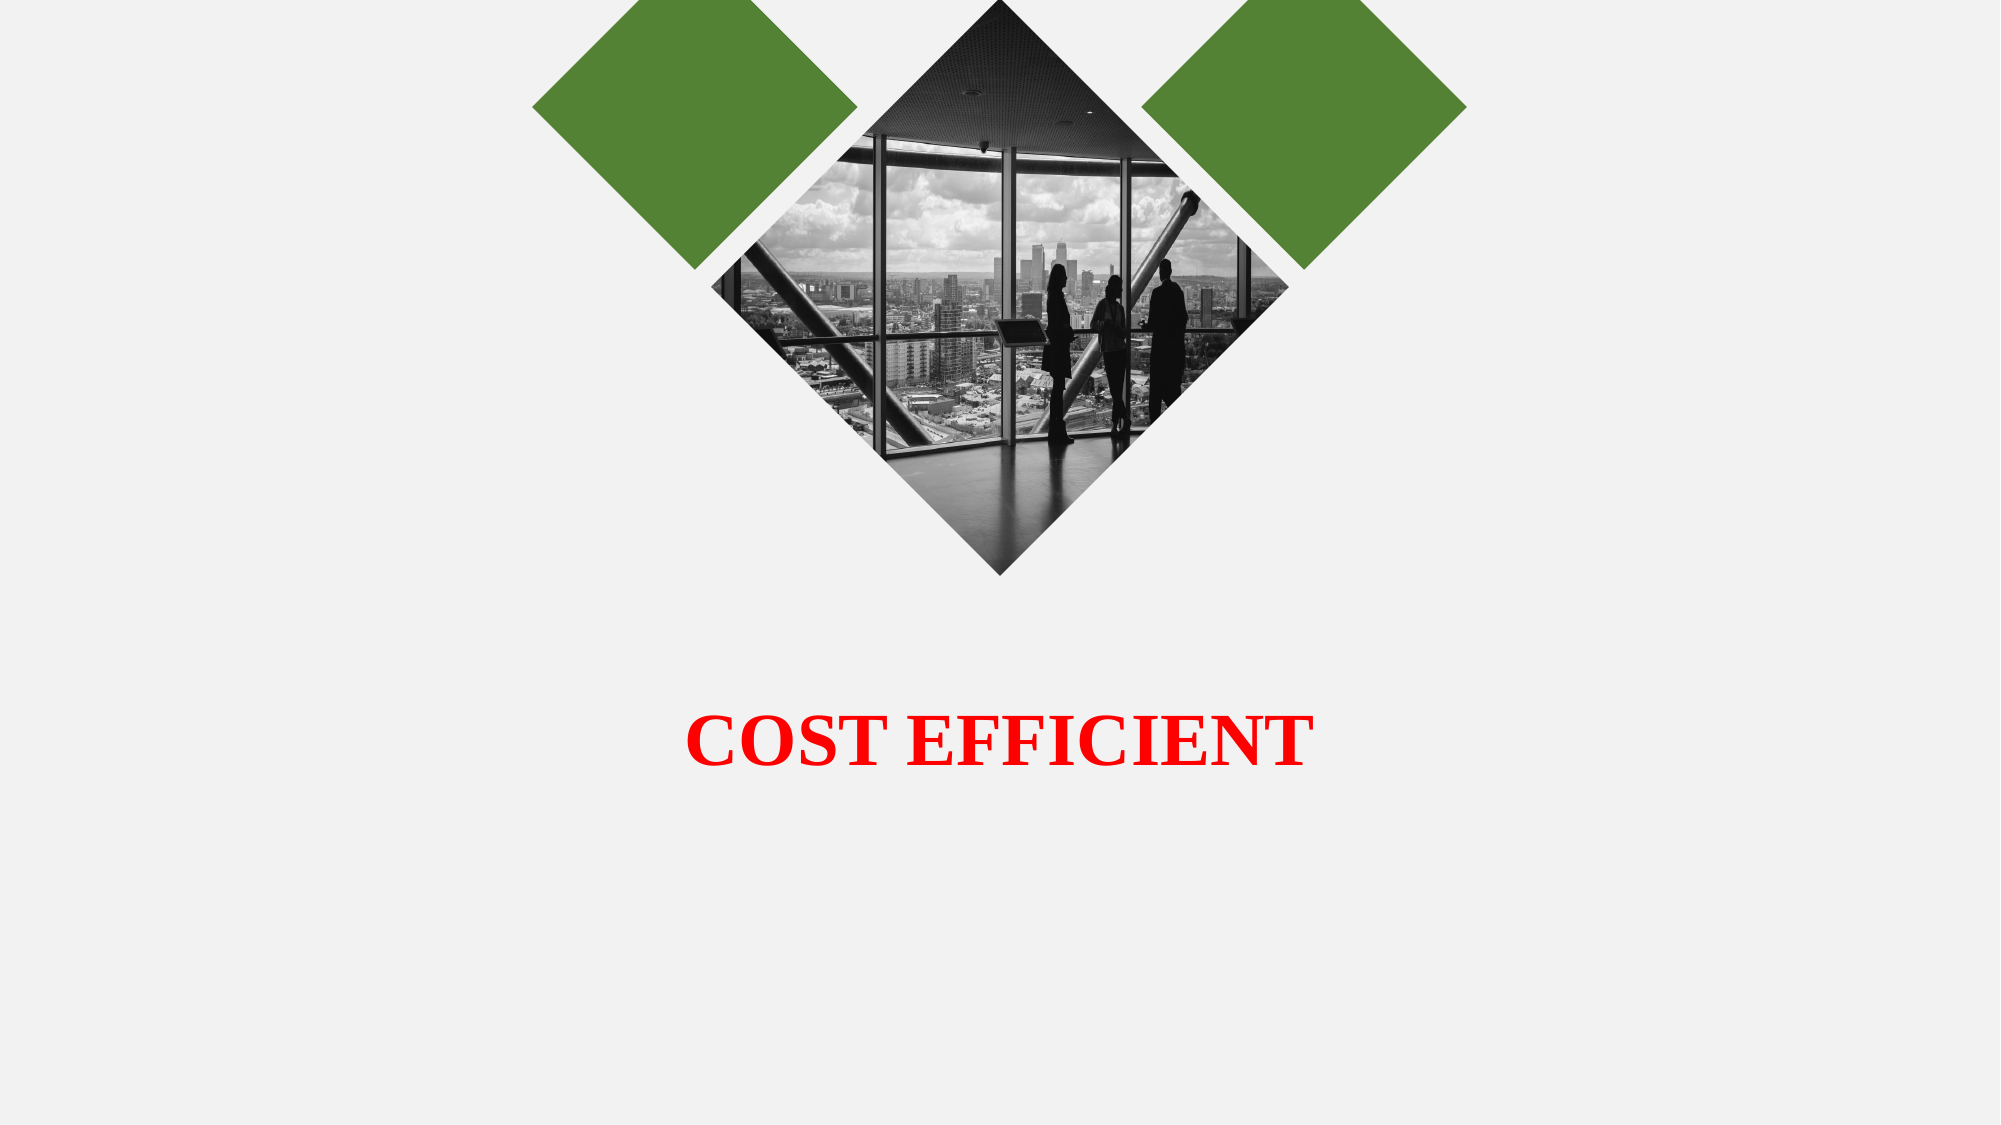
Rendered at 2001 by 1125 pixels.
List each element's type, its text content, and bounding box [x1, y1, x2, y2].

text_box COST EFFICIENT [432, 683, 1568, 788]
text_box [532, 0, 1467, 576]
